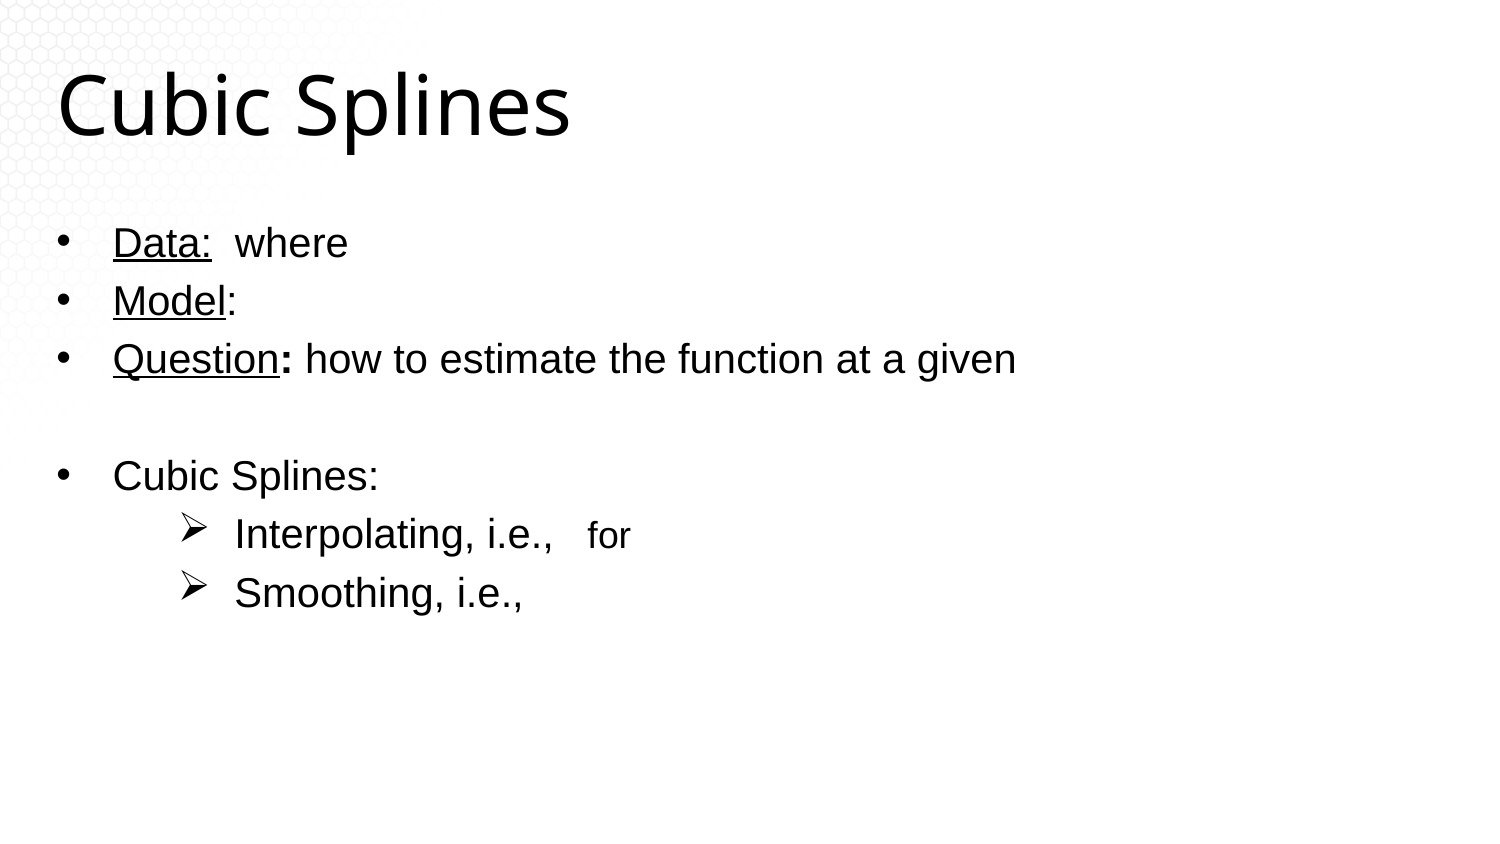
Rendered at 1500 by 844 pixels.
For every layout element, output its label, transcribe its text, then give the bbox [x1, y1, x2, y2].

title Cubic Splines [41, 45, 1400, 208]
